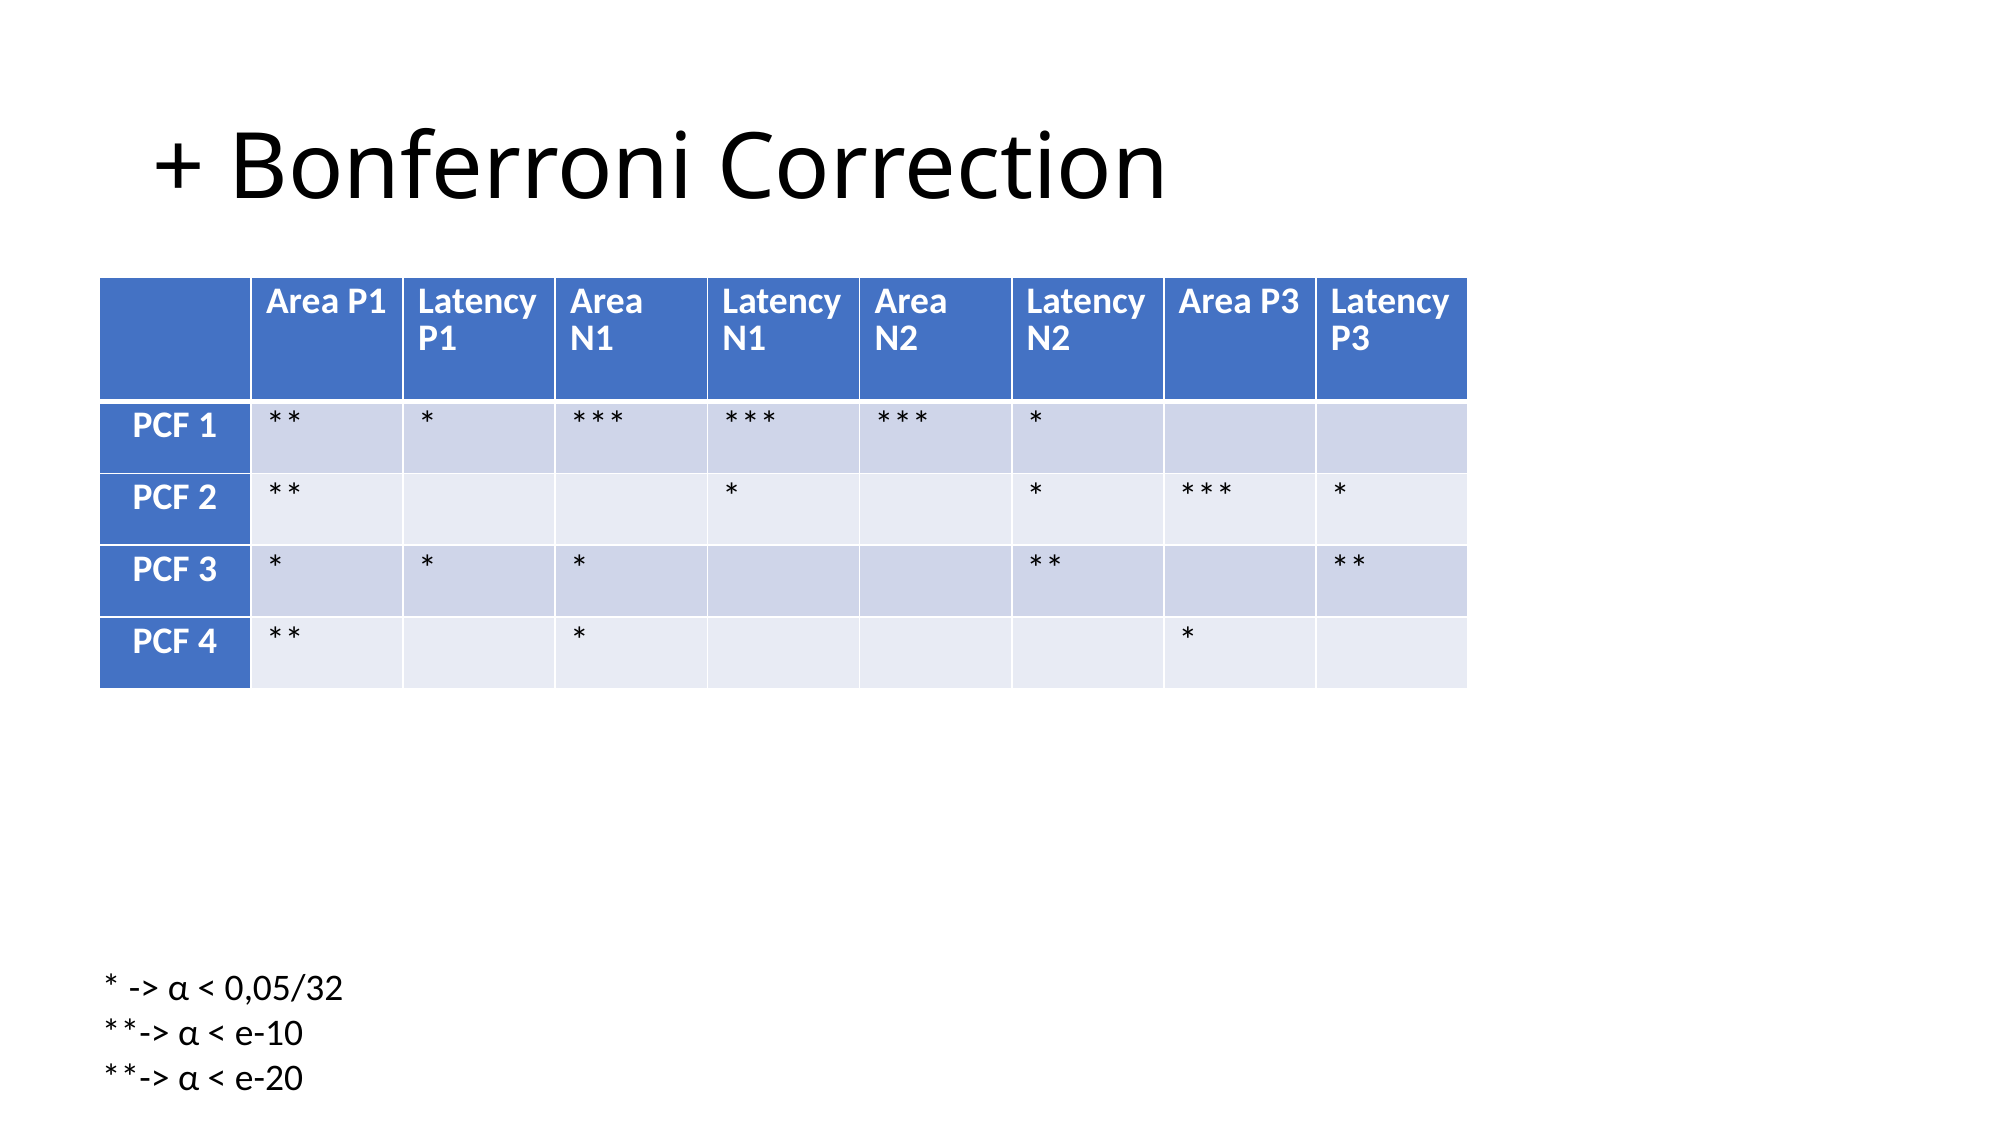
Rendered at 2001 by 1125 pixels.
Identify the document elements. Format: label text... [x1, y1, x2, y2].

table_header Latency P1 [404, 278, 554, 399]
table_cell * [708, 474, 859, 544]
table_cell [1317, 618, 1467, 688]
table_cell [1165, 404, 1315, 473]
table_cell [860, 618, 1011, 688]
table_cell *** [1165, 474, 1315, 544]
table_cell *** [860, 404, 1011, 473]
table_header Latency P3 [1317, 278, 1467, 399]
table_header Area N2 [860, 278, 1011, 399]
table_cell PCF 1 [100, 404, 250, 473]
table_header [100, 278, 250, 399]
table_header Area P1 [252, 278, 402, 399]
table_cell ** [252, 474, 402, 544]
table_cell * [1013, 404, 1163, 473]
table_cell * [1317, 474, 1467, 544]
text_box * -> α < 0,05/32 **-> α < e-10 **-> α < e-20 [87, 955, 1883, 1125]
table_cell ** [252, 404, 402, 473]
table_cell PCF 4 [100, 618, 250, 688]
table_cell ** [1317, 546, 1467, 616]
table_cell *** [708, 404, 859, 473]
title + Bonferroni Correction [137, 59, 1863, 278]
table_cell ** [252, 618, 402, 688]
table_cell [1317, 404, 1467, 473]
table_cell * [556, 546, 707, 616]
table_header Area N1 [556, 278, 707, 399]
table_cell *** [556, 404, 707, 473]
table_cell [1165, 546, 1315, 616]
table_cell * [404, 404, 554, 473]
table_cell [1013, 618, 1163, 688]
table_cell * [1013, 474, 1163, 544]
table_cell ** [1013, 546, 1163, 616]
table_cell [556, 474, 707, 544]
table_cell PCF 2 [100, 474, 250, 544]
table_cell * [556, 618, 707, 688]
table_header Area P3 [1165, 278, 1315, 399]
table_cell * [1165, 618, 1315, 688]
table_cell * [252, 546, 402, 616]
table_cell PCF 3 [100, 546, 250, 616]
table_cell [860, 474, 1011, 544]
table_cell [708, 546, 859, 616]
table_cell [708, 618, 859, 688]
table_cell [404, 474, 554, 544]
table_cell * [404, 546, 554, 616]
table_cell [404, 618, 554, 688]
table_header Latency N2 [1013, 278, 1163, 399]
table_cell [860, 546, 1011, 616]
table_header Latency N1 [708, 278, 859, 399]
